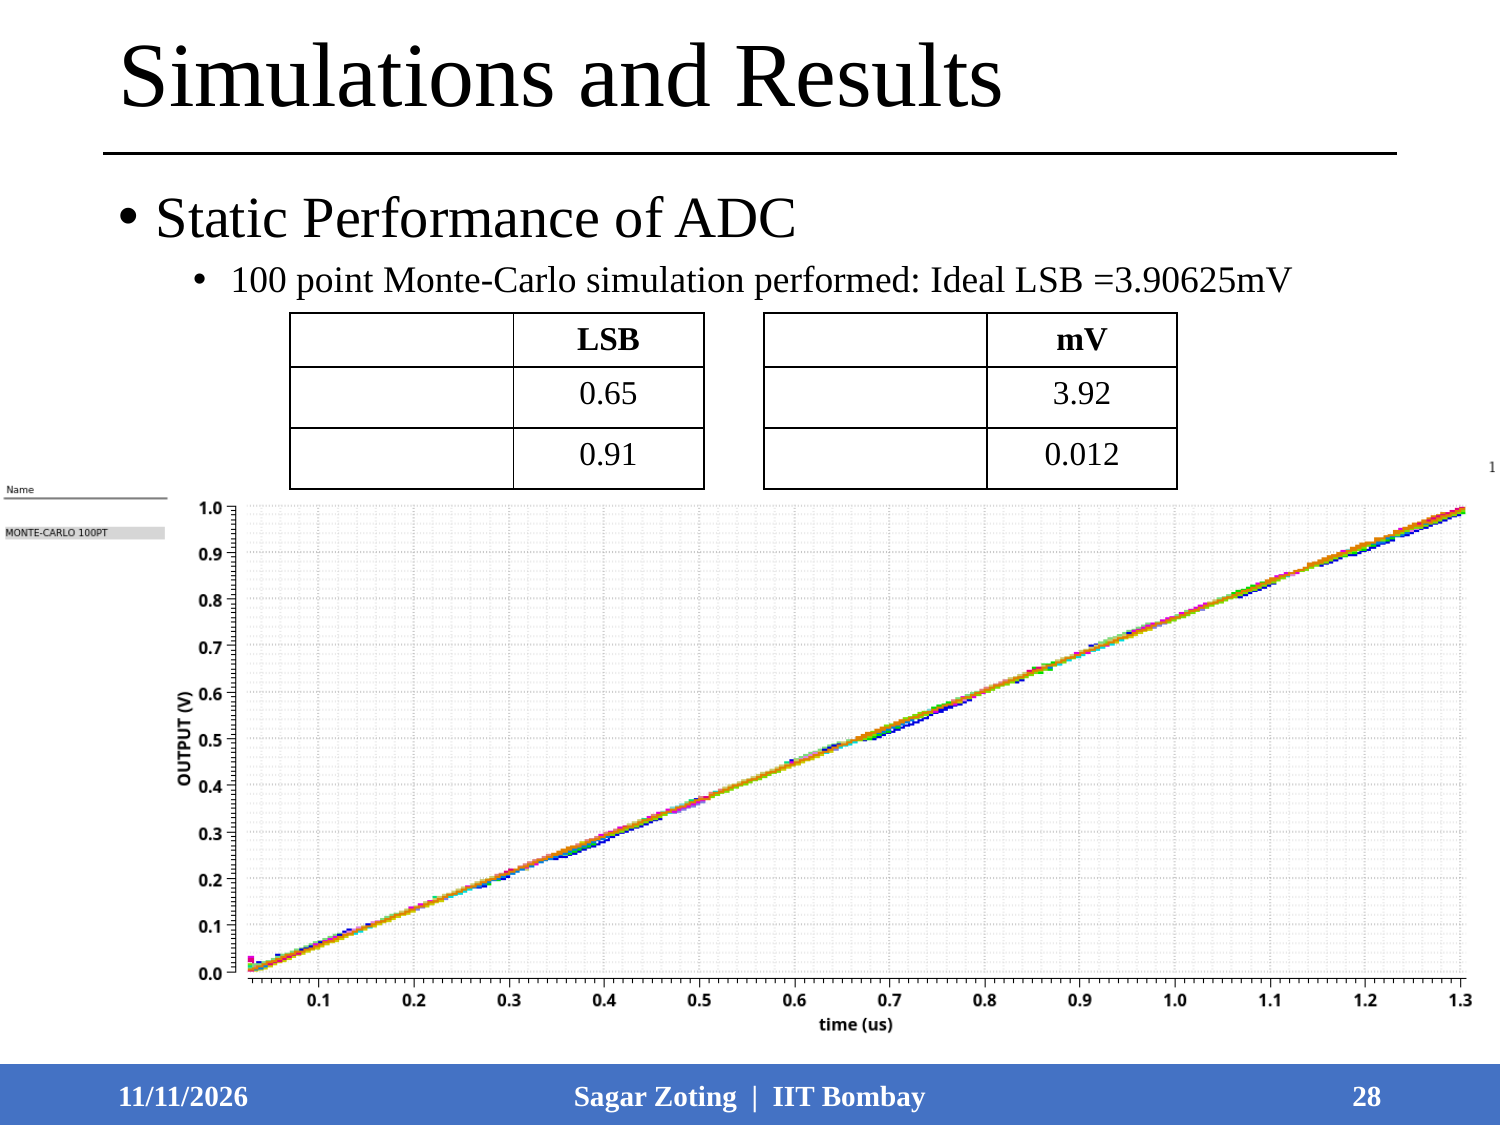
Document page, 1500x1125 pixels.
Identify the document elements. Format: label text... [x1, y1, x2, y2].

picture [0, 449, 1499, 1040]
list Static Performance of ADC 100 point Monte-Carlo simulation performed: Ideal LSB =3.90625mV [103, 179, 1397, 449]
title Simulations and Results [103, 0, 1397, 154]
slide_number 27-Jun-22 [103, 1065, 441, 1125]
slide_number 28 [1059, 1065, 1397, 1125]
footer Sagar Zoting | IIT Bombay [496, 1065, 1004, 1125]
